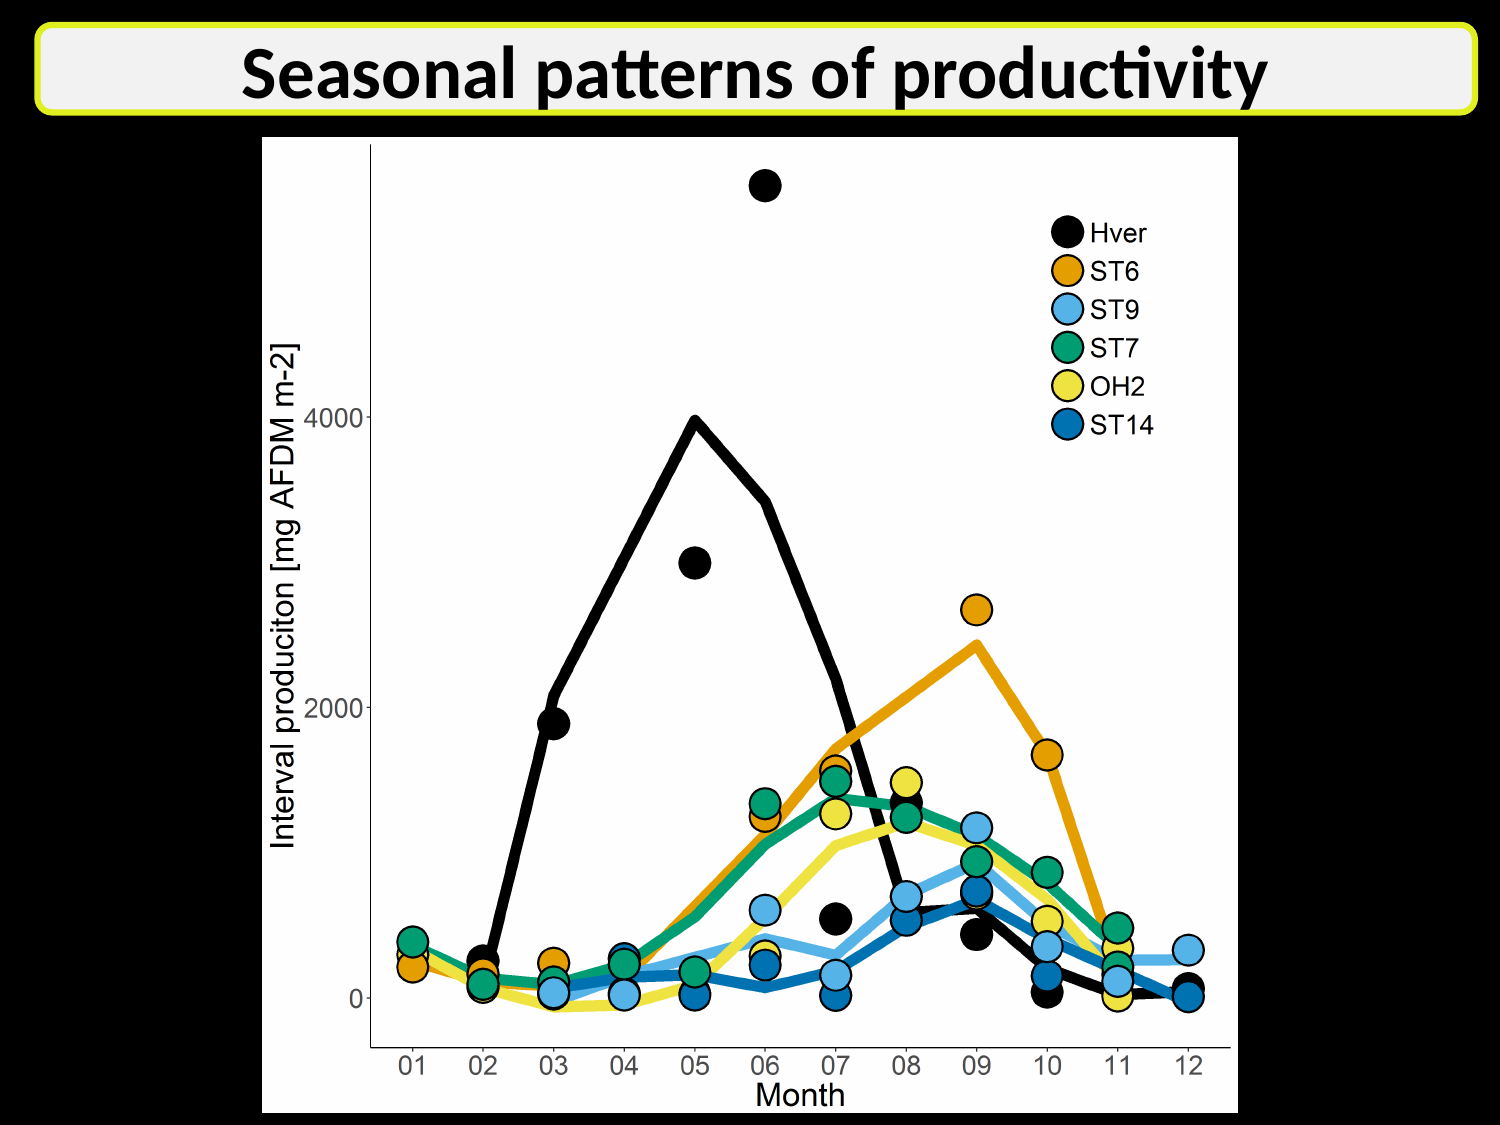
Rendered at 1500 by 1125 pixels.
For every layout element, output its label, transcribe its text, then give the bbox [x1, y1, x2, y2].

picture [262, 137, 1238, 1113]
text_box Seasonal patterns of productivity [35, 22, 1478, 115]
